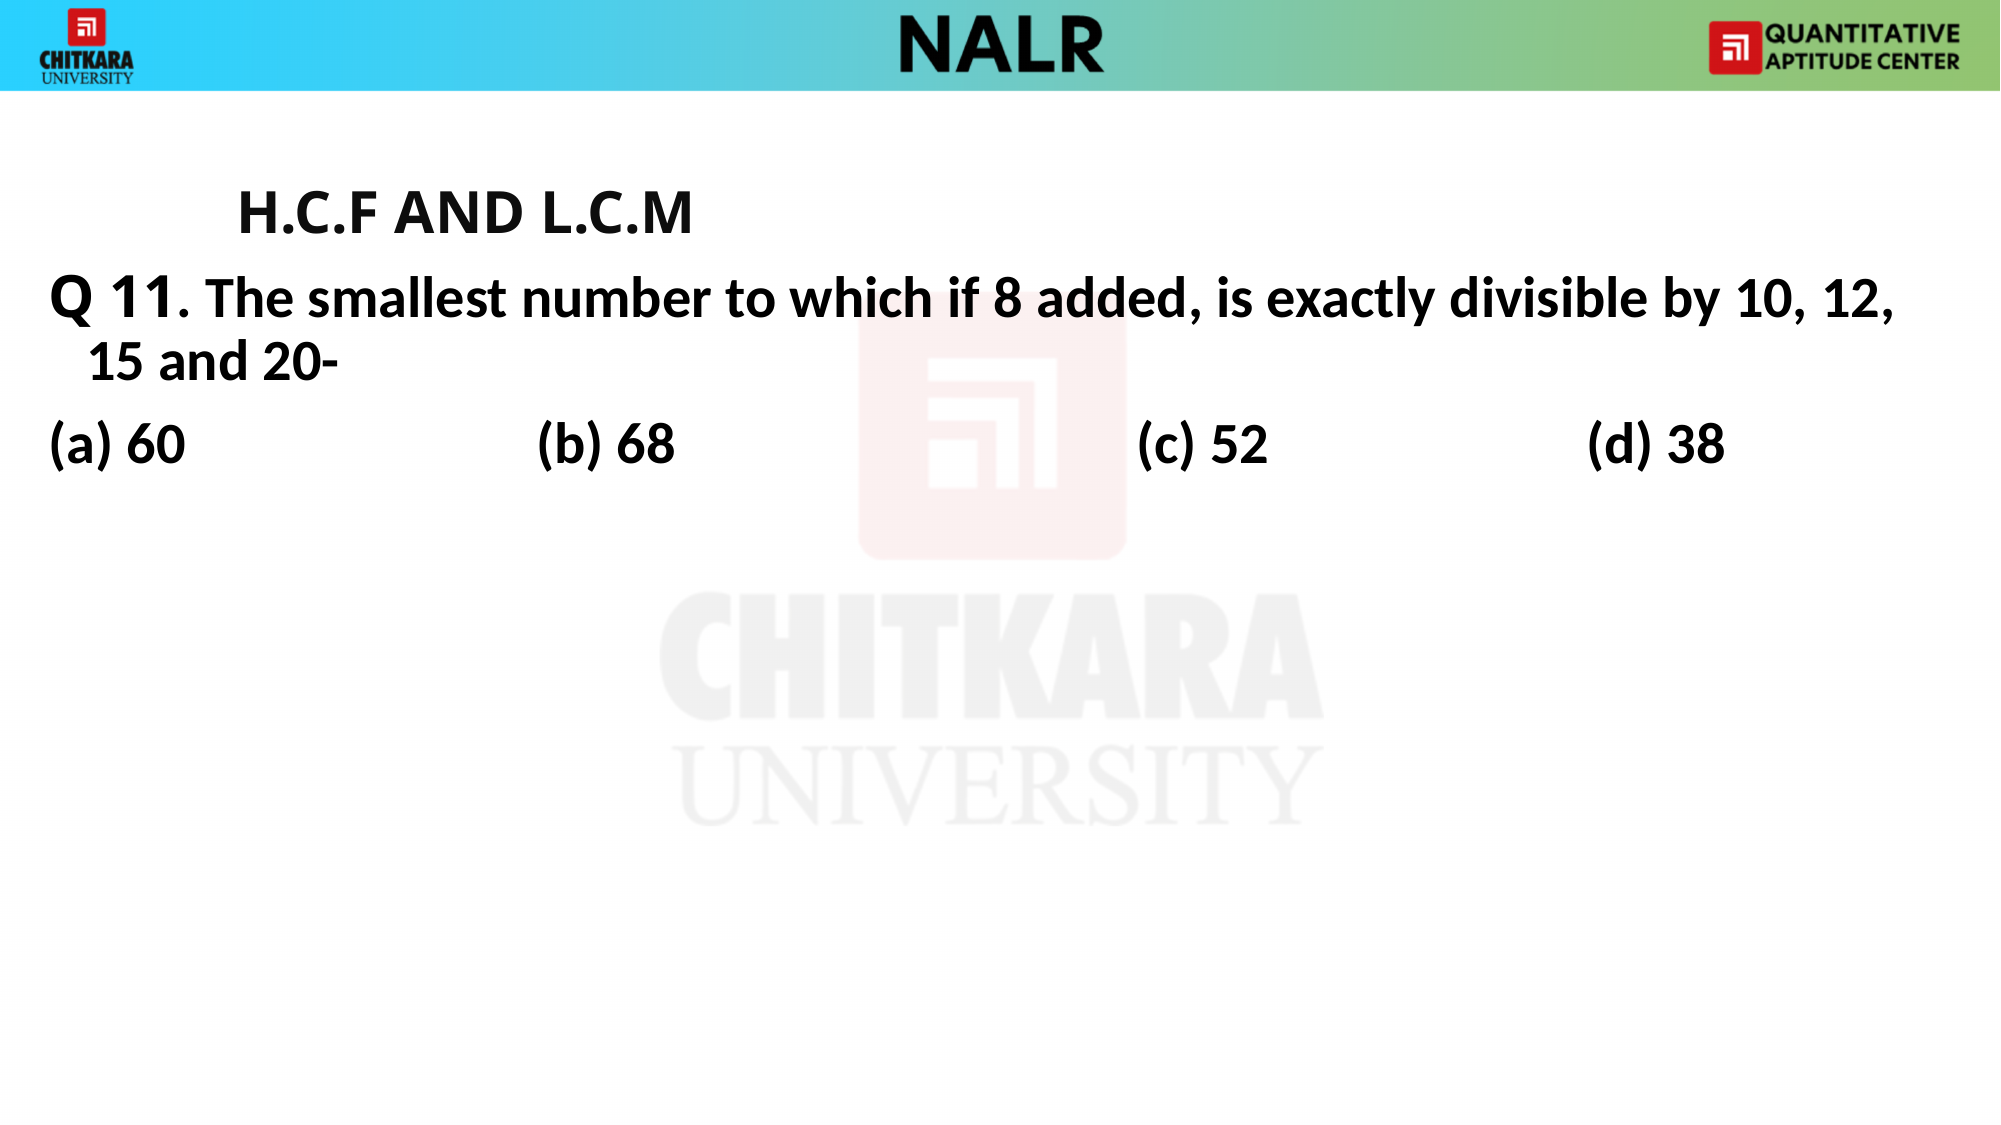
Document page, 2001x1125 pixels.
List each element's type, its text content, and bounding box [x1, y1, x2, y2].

list H.C.F AND L.C.M Q 11. The smallest number to which if 8 added, is exactly divisible by 10, 12, 15 and 20- (a) 60 (b) 68 (c) 52 (d) 38 [33, 175, 1959, 1053]
title [41, 31, 1959, 142]
picture [0, 0, 2000, 1125]
